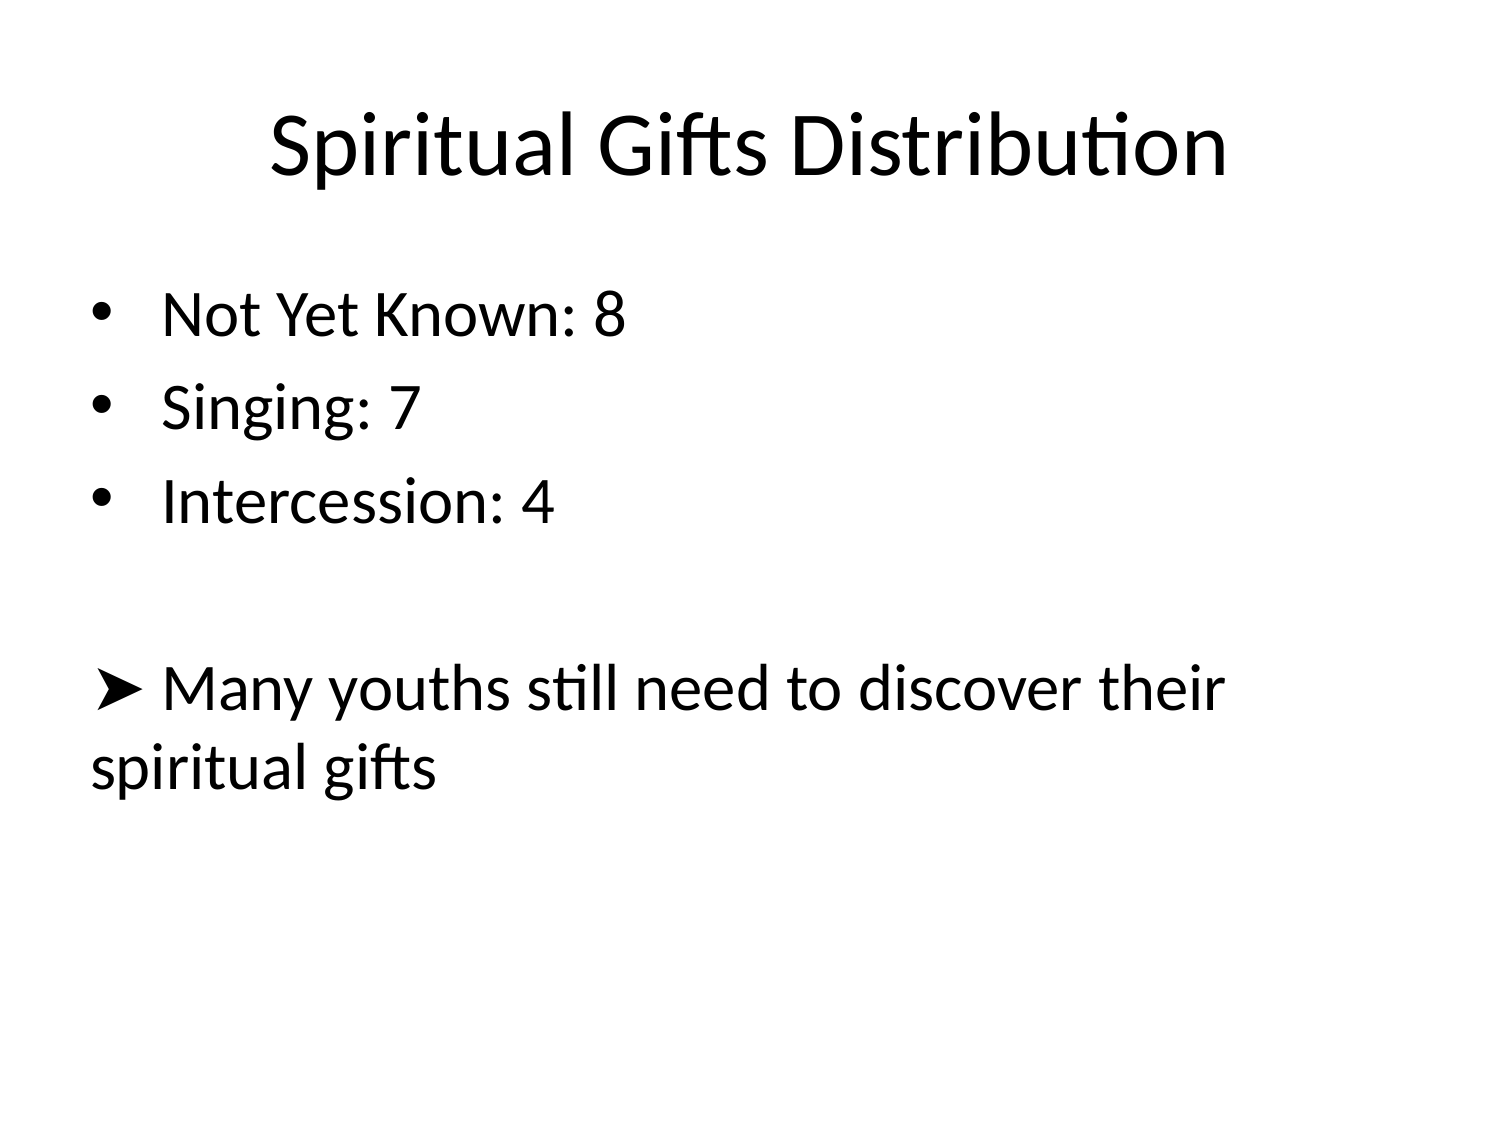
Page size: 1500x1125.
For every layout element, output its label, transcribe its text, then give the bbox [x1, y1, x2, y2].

list Not Yet Known: 8 Singing: 7 Intercession: 4 ➤ Many youths still need to discover their spiritual gifts [75, 262, 1425, 1005]
title Spiritual Gifts Distribution [75, 45, 1425, 233]
